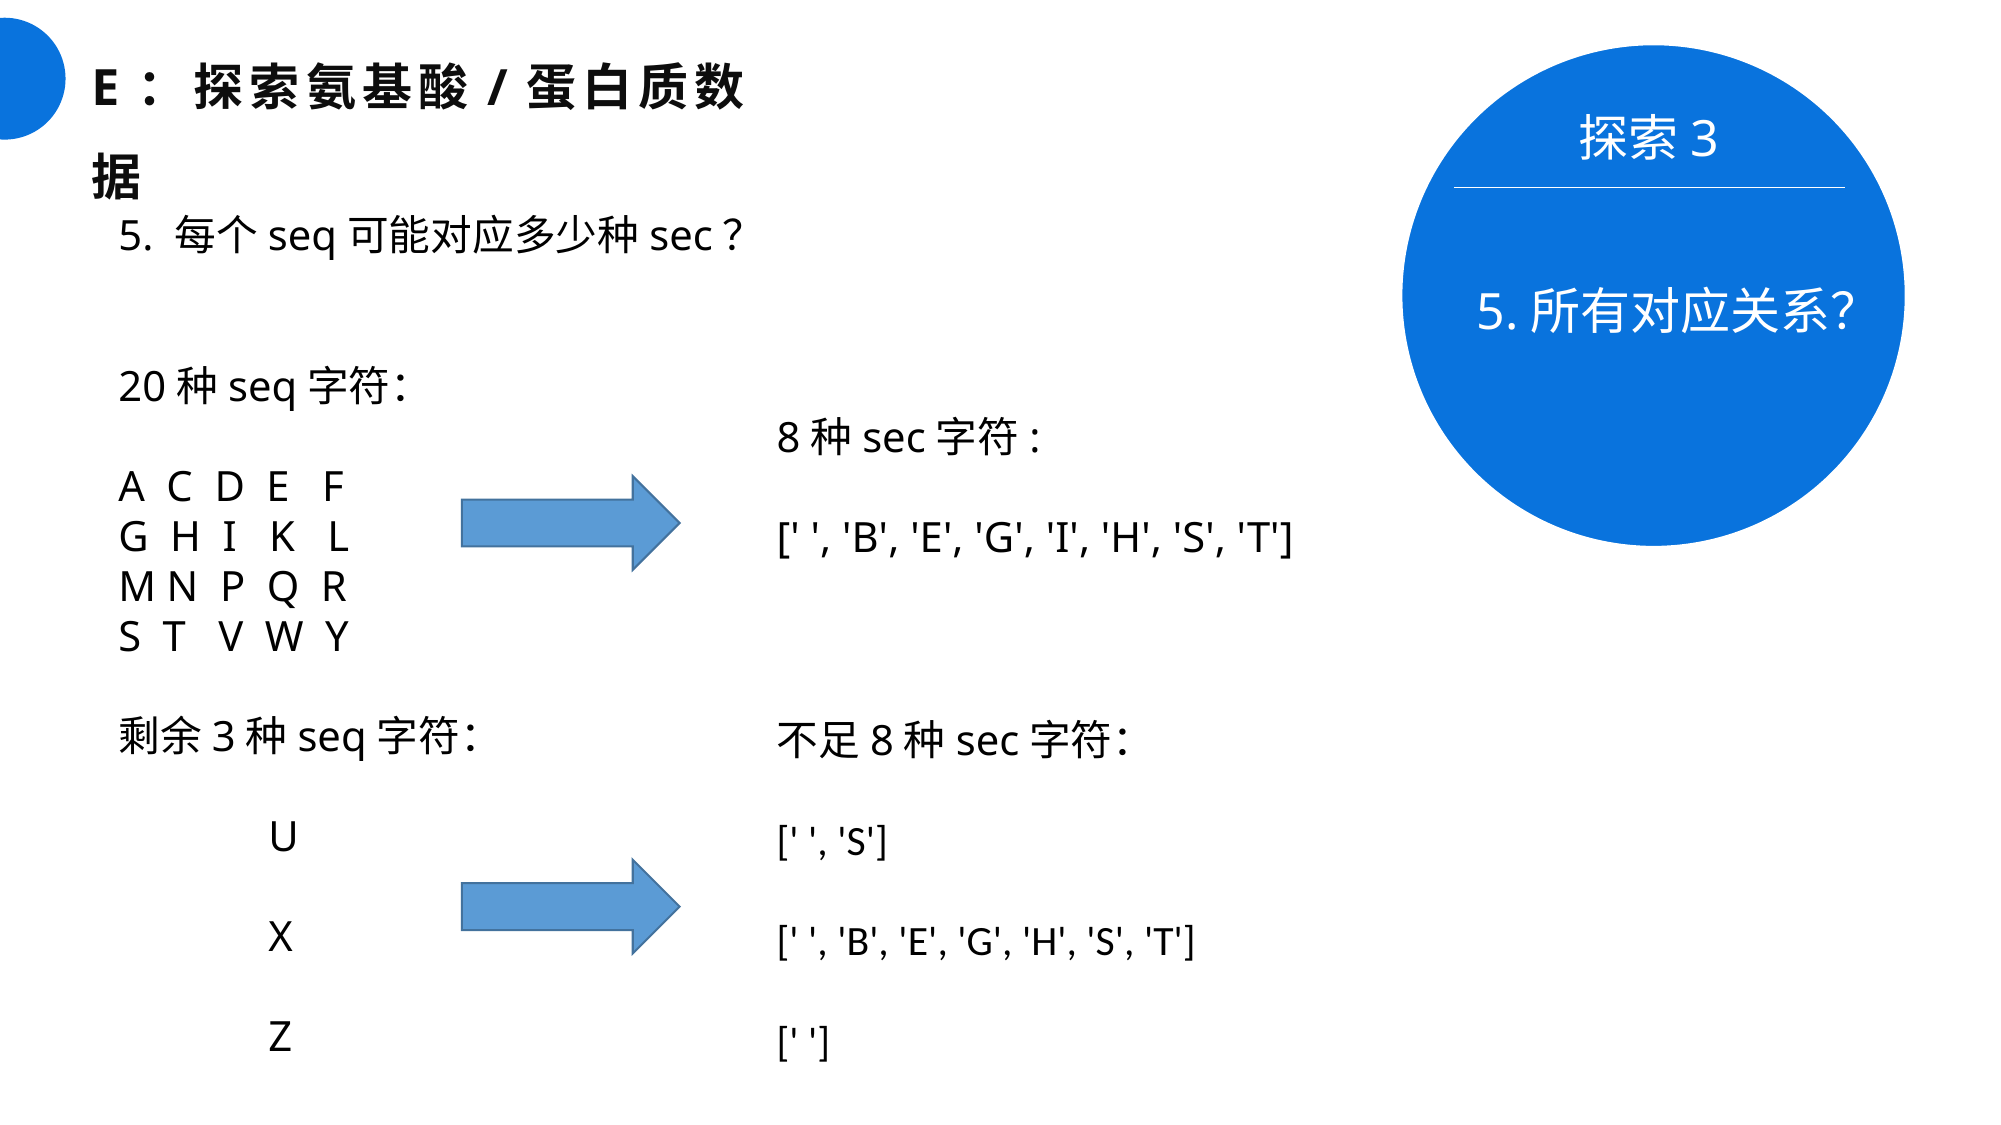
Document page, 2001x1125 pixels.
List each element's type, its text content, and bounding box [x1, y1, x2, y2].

text_box 不足8种sec字符： [' ', 'S'] [' ', 'B', 'E', 'G', 'H', 'S', 'T'] [' '] [761, 706, 1399, 1072]
text_box E：探索氨基酸/蛋白质数据 [76, 17, 796, 213]
text_box 8种sec字符: [' ', 'B', 'E', 'G', 'I', 'H', 'S', 'T'] [761, 403, 1319, 569]
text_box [1401, 44, 1906, 547]
text_box [460, 473, 682, 573]
text_box 5. 每个seq可能对应多少种sec？ 20种seq字符： A C D E F G H I K L M N P Q R S T V W Y 剩余3种seq字符： U X Z [103, 201, 1069, 1067]
text_box [0, 16, 67, 141]
text_box [460, 857, 682, 956]
